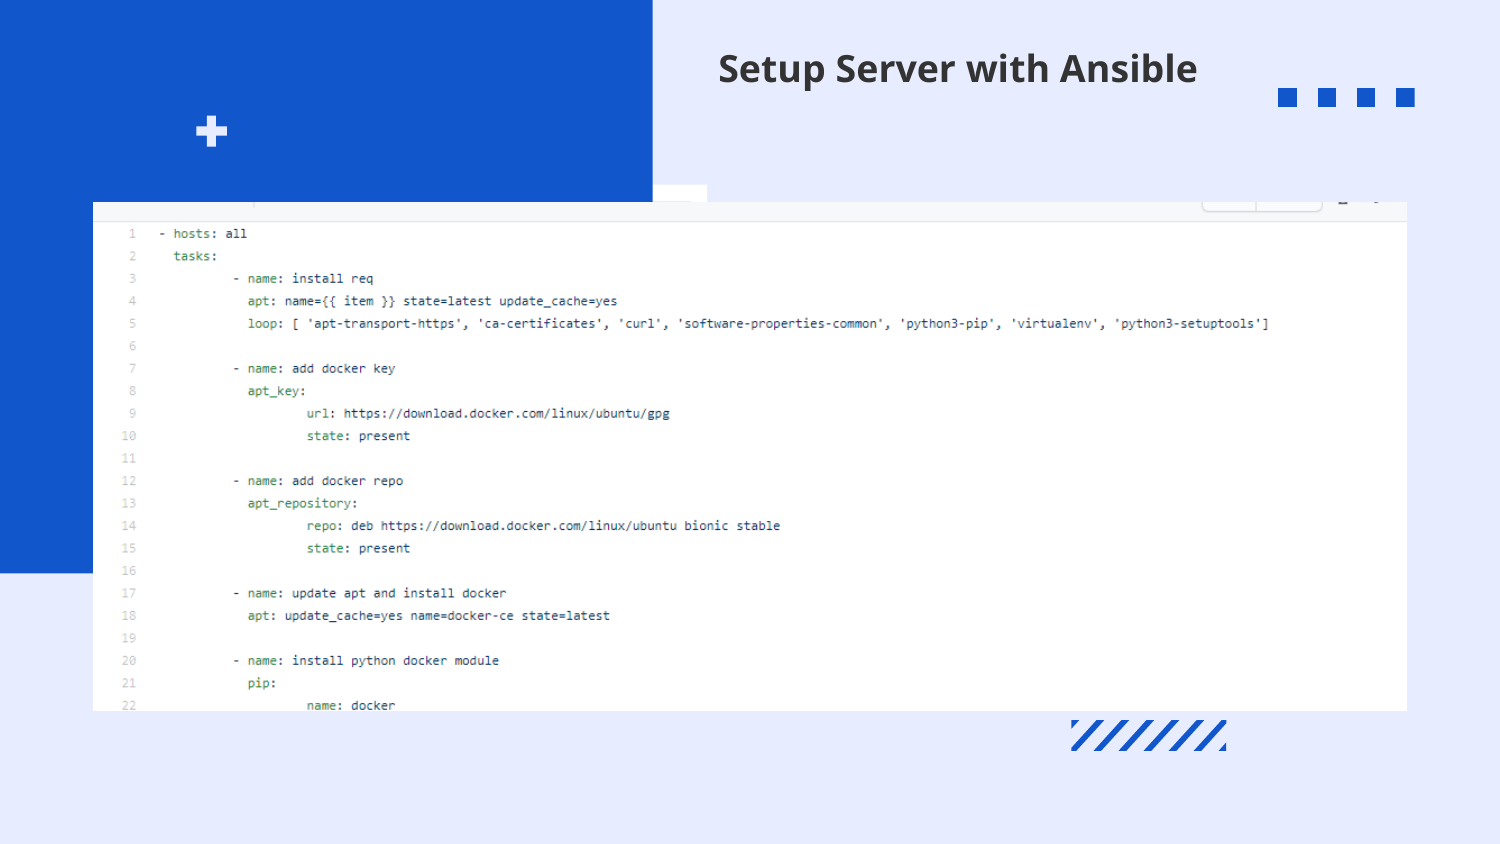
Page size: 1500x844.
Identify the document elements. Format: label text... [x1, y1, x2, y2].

picture [93, 202, 1407, 711]
title Setup Server with Ansible [703, 19, 1339, 117]
